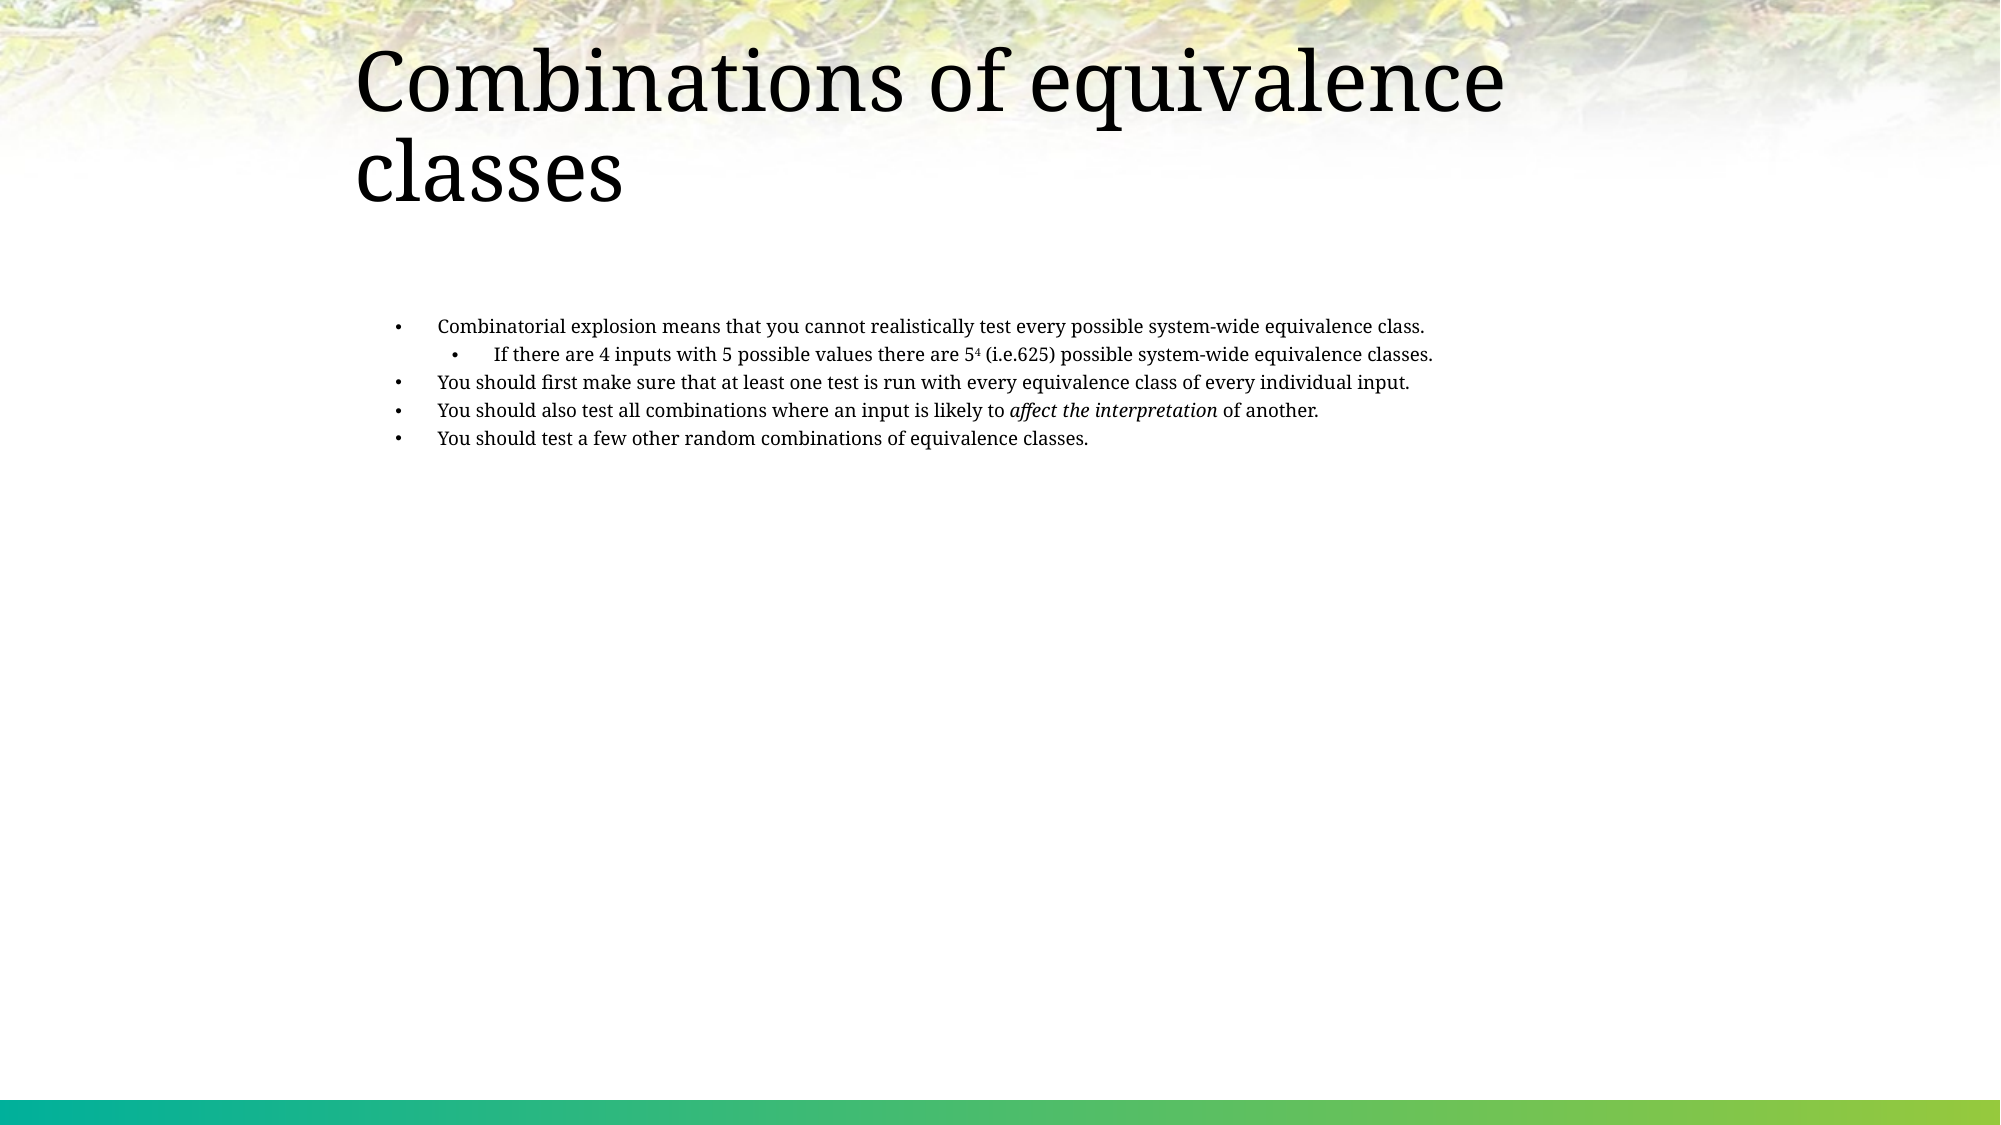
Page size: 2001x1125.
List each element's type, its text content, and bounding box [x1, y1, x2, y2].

list Combinatorial explosion means that you cannot realistically test every possible system-wide equivalence class. If there are 4 inputs with 5 possible values there are 54 (i.e.625) possible system-wide equivalence classes. You should first make sure that at least one test is run with every equivalence class of every individual input. You should also test all combinations where an input is likely to affect the interpretation of another. You should test a few other random combinations of equivalence classes. [310, 310, 1660, 975]
picture [0, 0, 2000, 182]
title Combinations of equivalence classes [340, 57, 1660, 202]
